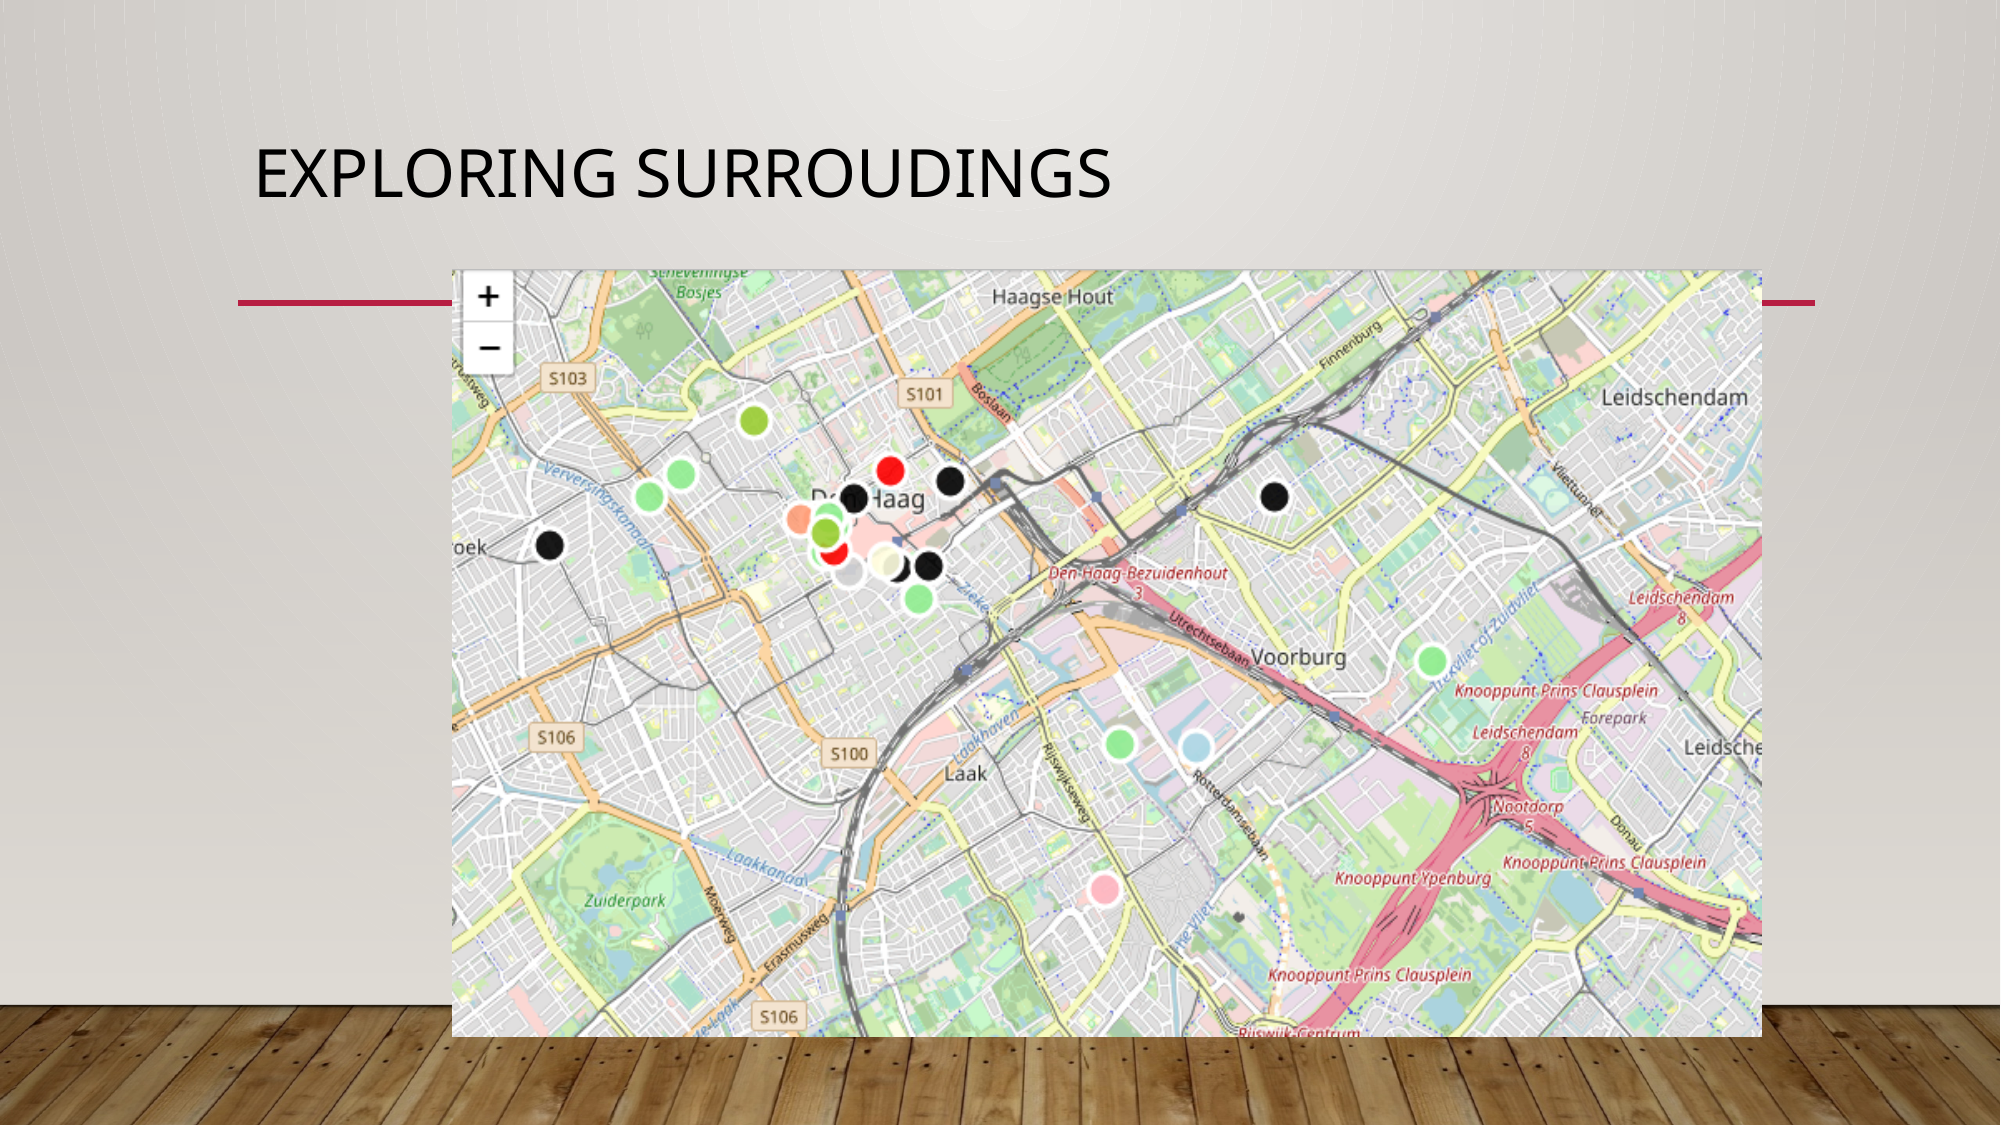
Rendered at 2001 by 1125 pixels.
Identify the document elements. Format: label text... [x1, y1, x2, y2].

title Exploring surroudings [238, 131, 1814, 305]
picture [0, 269, 2000, 1125]
